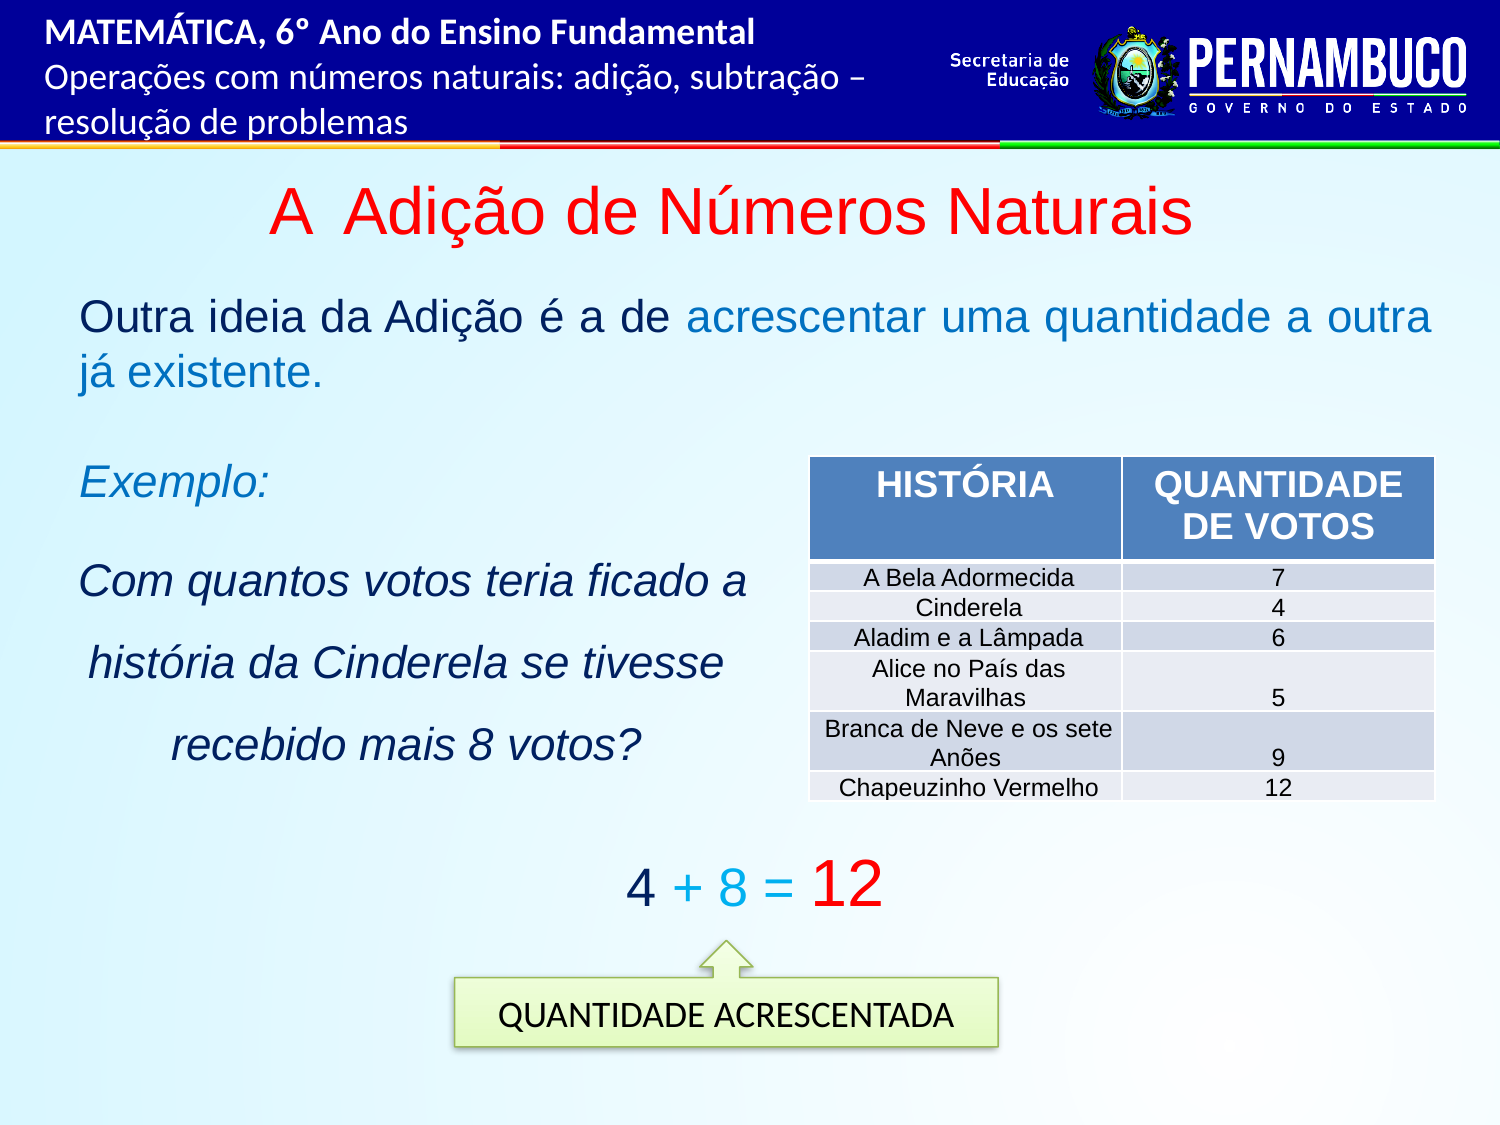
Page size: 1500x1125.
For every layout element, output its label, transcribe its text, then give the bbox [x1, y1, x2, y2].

table_cell 6 [1123, 622, 1434, 650]
text_box MATEMÁTICA, 6º Ano do Ensino Fundamental Operações com números naturais: adição, subtração – resolução de problemas [29, 0, 1034, 150]
text_box 4 + 8 = 12 [64, 832, 1447, 1092]
text_box A Adição de Números Naturais [41, 160, 1424, 256]
table_header HISTÓRIA [810, 457, 1121, 559]
table_cell 9 [1123, 712, 1434, 770]
table_cell Branca de Neve e os sete Anões [810, 712, 1121, 770]
table_cell 4 [1123, 592, 1434, 620]
table_cell Aladim e a Lâmpada [810, 622, 1121, 650]
text_box QUANTIDADE ACRESCENTADA [453, 939, 999, 1048]
table_cell Chapeuzinho Vermelho [810, 772, 1121, 800]
table_cell 12 [1123, 772, 1434, 800]
table_cell A Bela Adormecida [810, 564, 1121, 590]
table_cell Alice no País das Maravilhas [810, 652, 1121, 710]
text_box Com quantos votos teria ficado a história da Cinderela se tivesse recebido mais 8 votos? [53, 515, 774, 778]
table_cell 5 [1123, 652, 1434, 710]
picture [0, 0, 1500, 1125]
table_cell 7 [1123, 564, 1434, 590]
table_header QUANTIDADE DE VOTOS [1123, 457, 1434, 559]
text_box Outra ideia da Adição é a de acrescentar uma quantidade a outra já existente. Exemplo: [64, 278, 1447, 734]
table_cell Cinderela [810, 592, 1121, 620]
